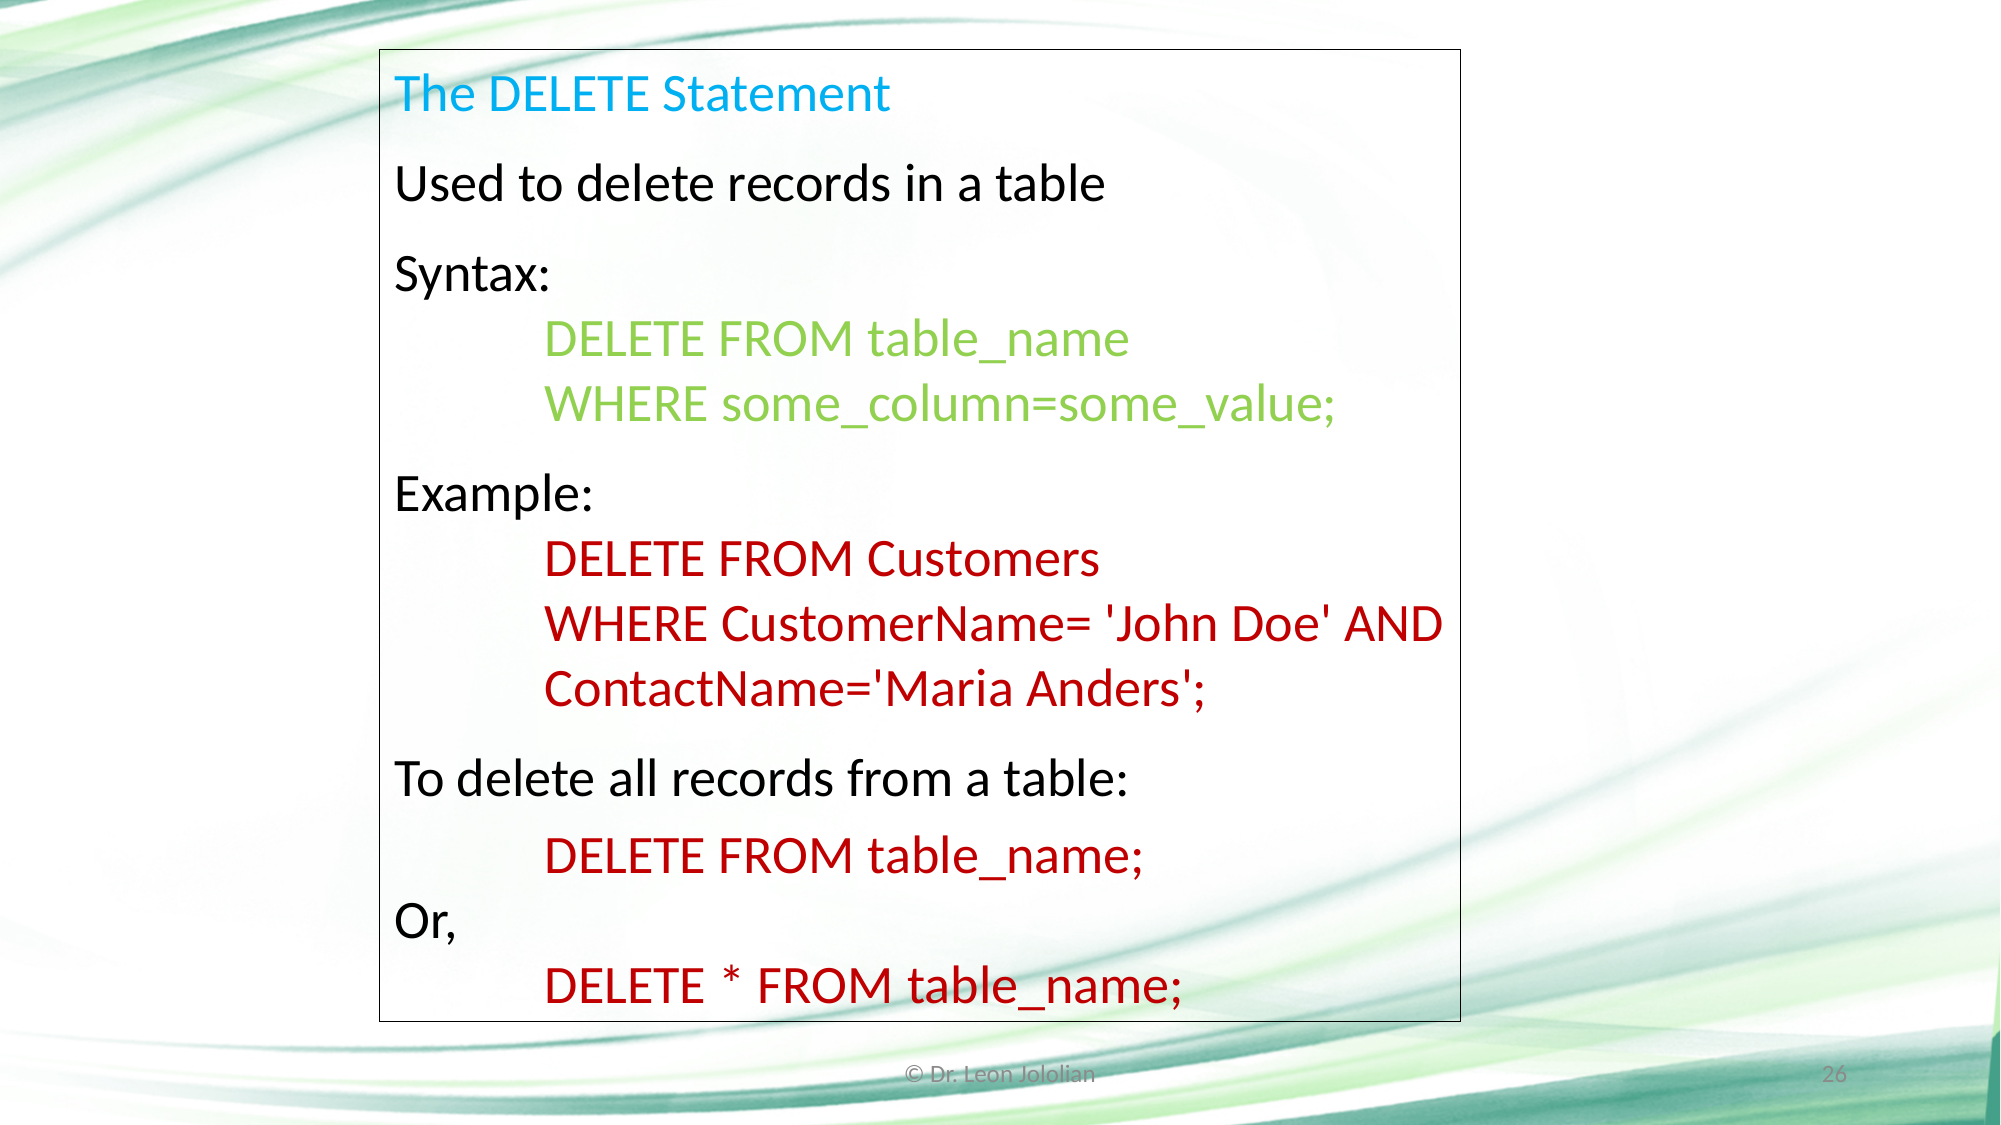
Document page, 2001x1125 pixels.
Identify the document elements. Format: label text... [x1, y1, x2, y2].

text_box The DELETE Statement Used to delete records in a table Syntax: DELETE FROM table_name WHERE some_column=some_value; Example: DELETE FROM Customers WHERE CustomerName= 'John Doe' AND ContactName='Maria Anders'; To delete all records from a table: DELETE FROM table_name; Or, DELETE * FROM table_name; [379, 49, 1461, 1022]
footer © Dr. Leon Jololian [662, 1042, 1338, 1103]
slide_number 26 [1412, 1042, 1863, 1103]
picture [0, 0, 2001, 1125]
